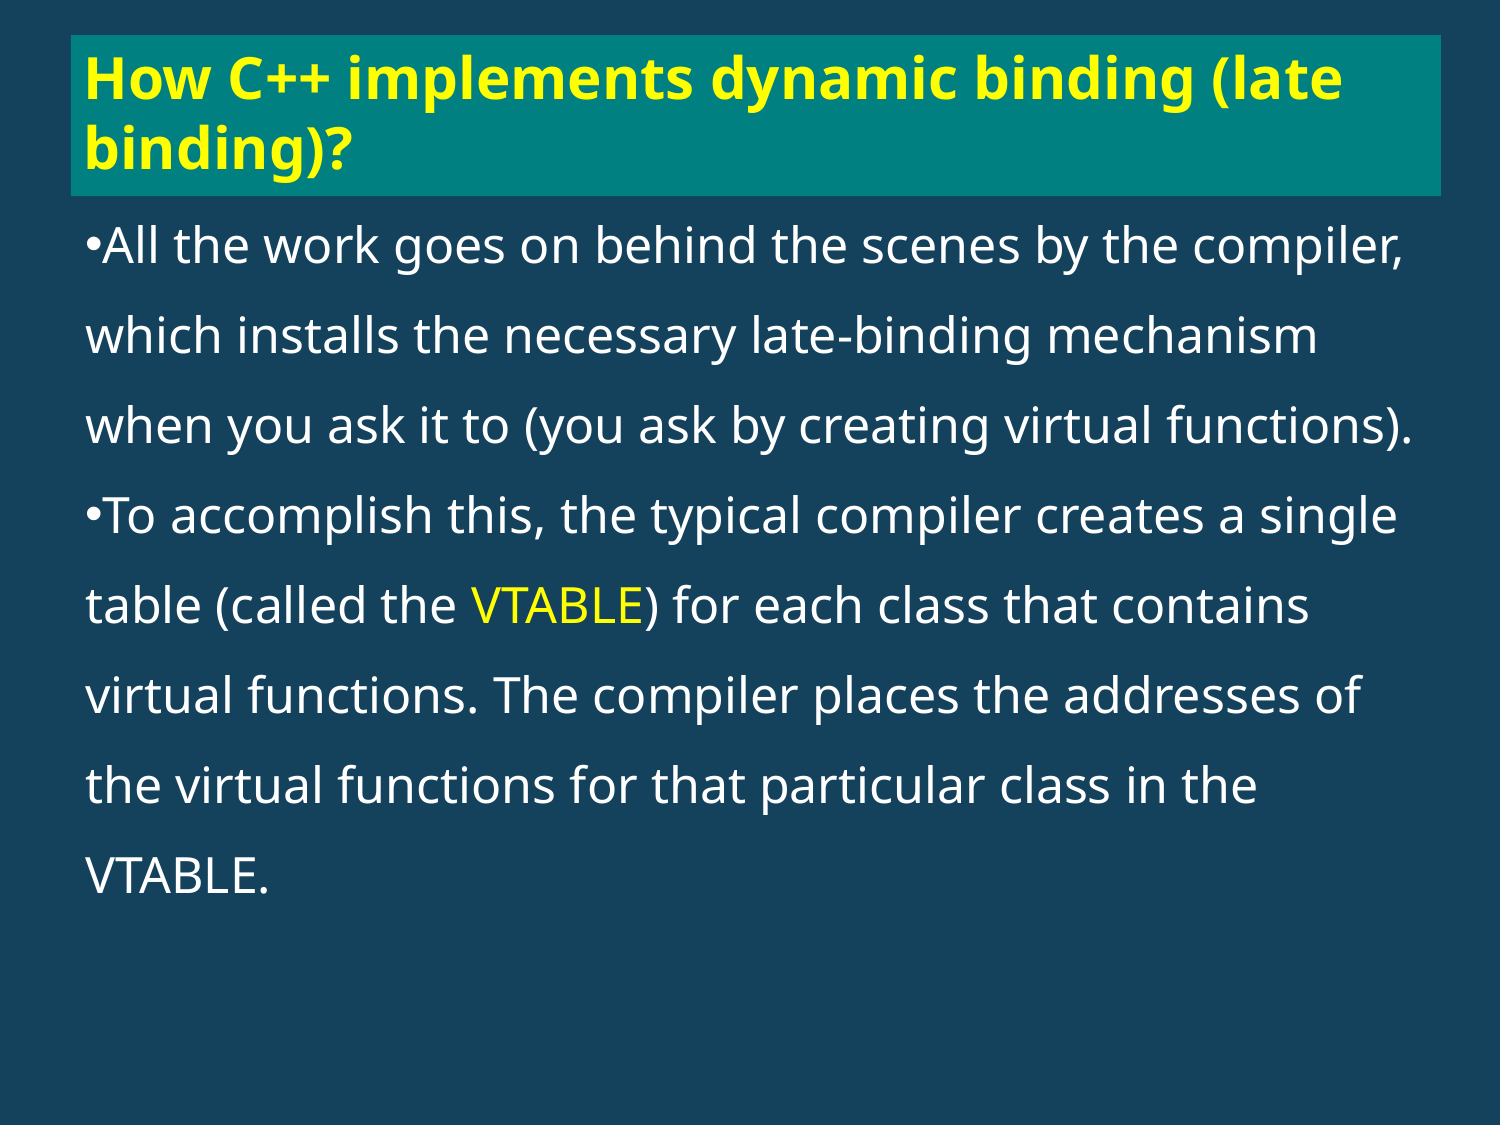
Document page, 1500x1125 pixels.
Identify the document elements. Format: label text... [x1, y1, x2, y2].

text_box How C++ implements dynamic binding (late binding)? [70, 35, 1441, 175]
text_box All the work goes on behind the scenes by the compiler, which installs the necessary late-binding mechanism when you ask it to (you ask by creating virtual functions). To accomplish this, the typical compiler creates a single table (called the VTABLE) for each class that contains virtual functions. The compiler places the addresses of the virtual functions for that particular class in the VTABLE. [70, 175, 1457, 911]
